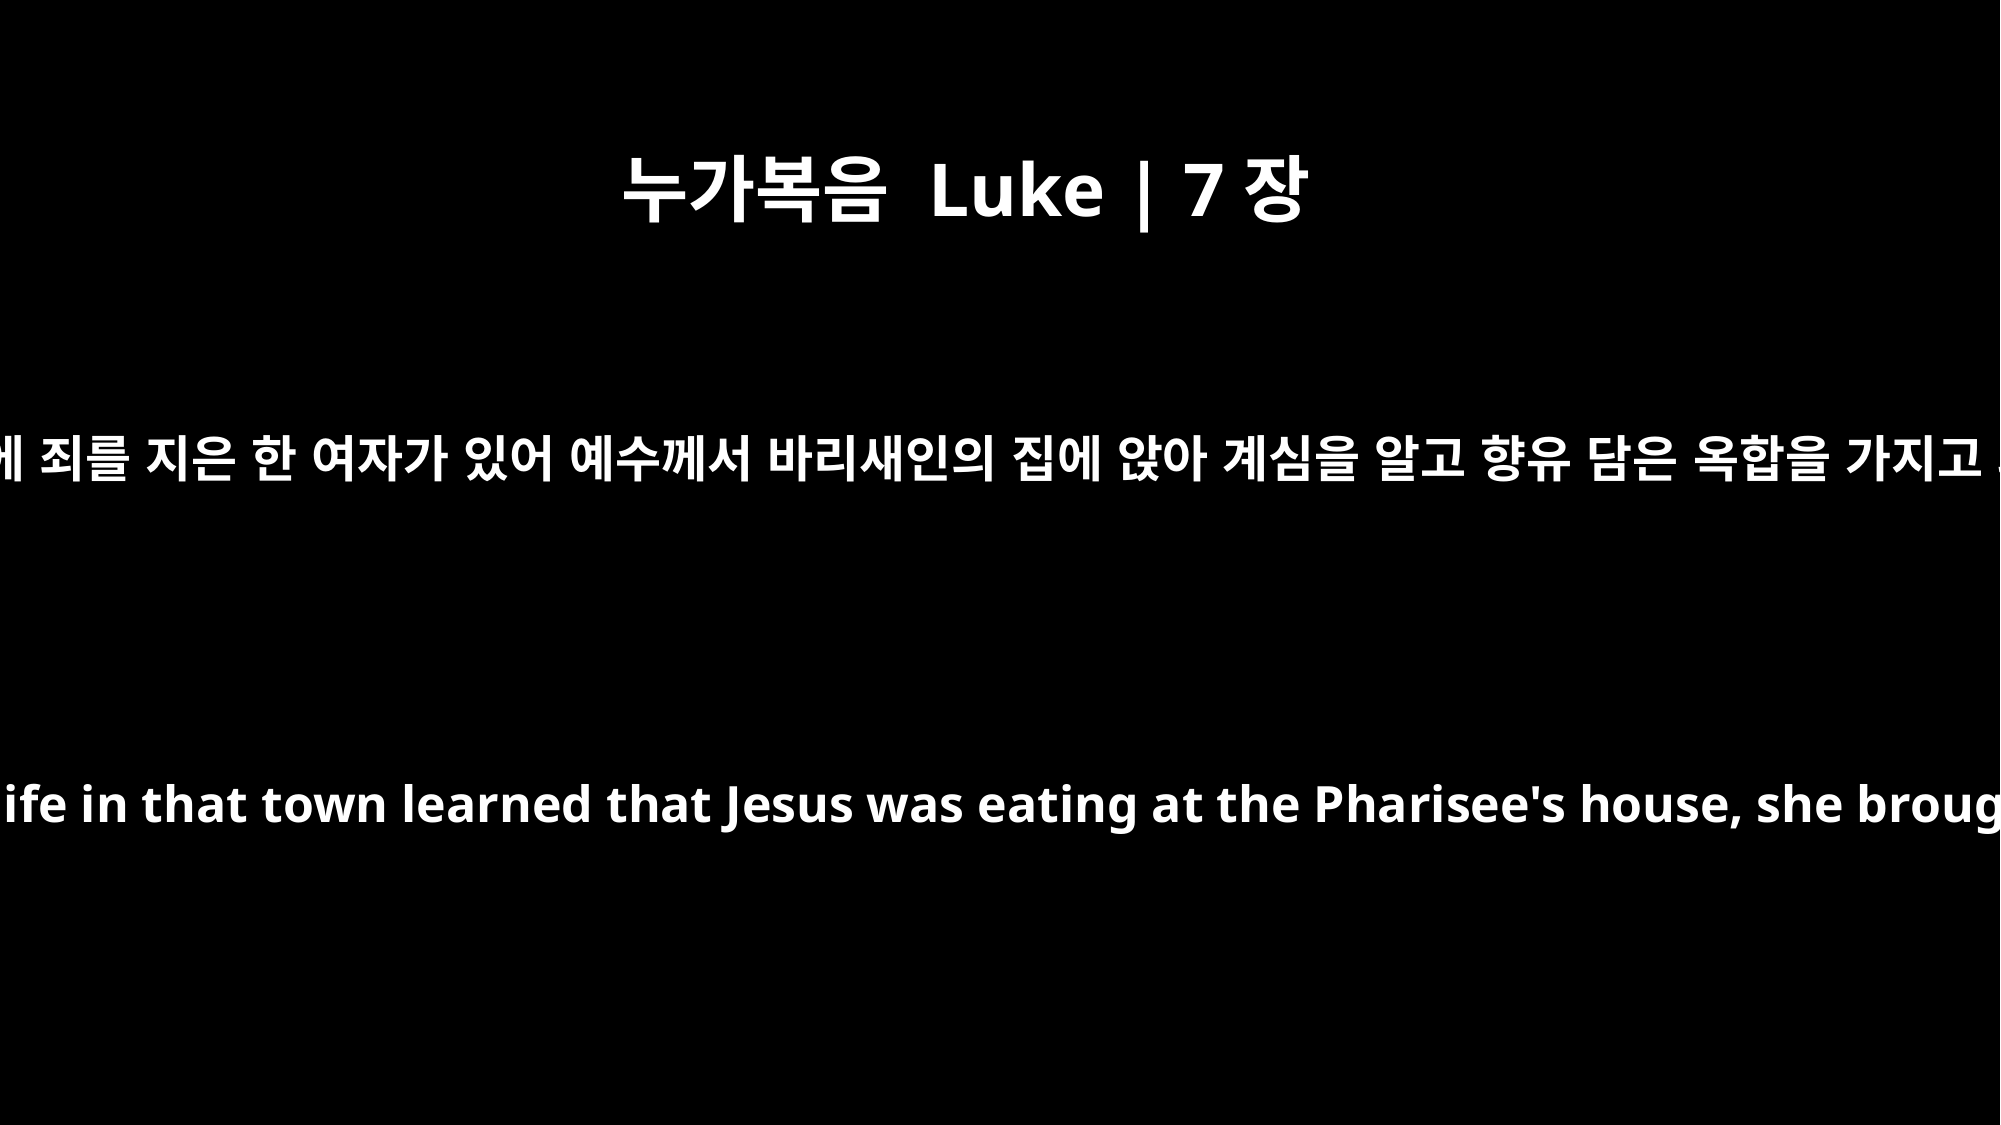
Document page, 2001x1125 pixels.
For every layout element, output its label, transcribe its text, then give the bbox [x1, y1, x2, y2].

text_box 누가복음 Luke | 7장 [606, 136, 1326, 239]
text_box 37 그 동네에 죄를 지은 한 여자가 있어 예수께서 바리새인의 집에 앉아 계심을 알고 향유 담은 옥합을 가지고 와서 [0, 359, 2000, 495]
text_box When a woman who had lived a sinful life in that town learned that Jesus was eating at the Pharisee's house, she brought an alabaster jar of perfume, [0, 764, 2000, 840]
